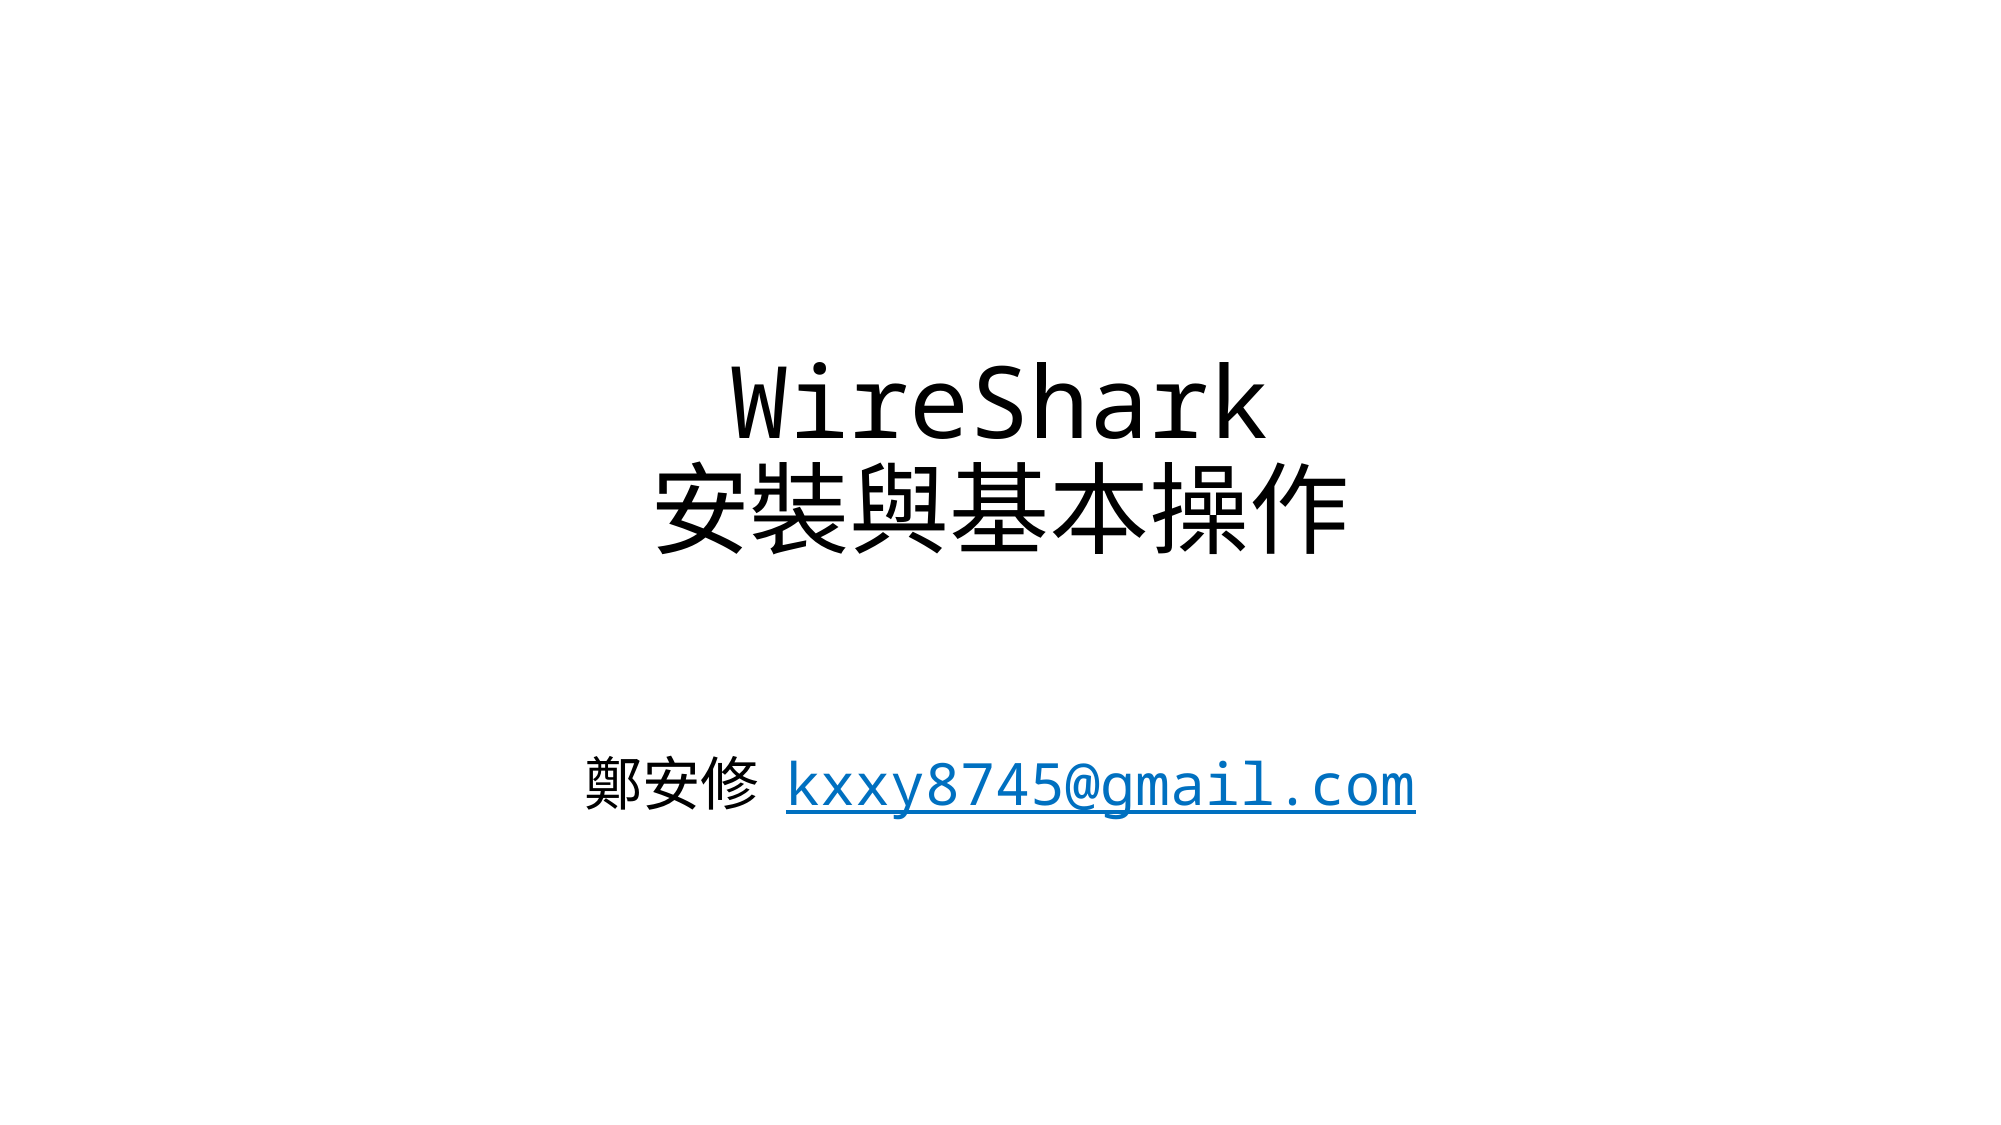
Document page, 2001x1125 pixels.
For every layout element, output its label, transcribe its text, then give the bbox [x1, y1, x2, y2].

subtitle 鄭安修 kxxy8745@gmail.com [249, 747, 1750, 1020]
title WireShark 安裝與基本操作 [249, 184, 1750, 576]
